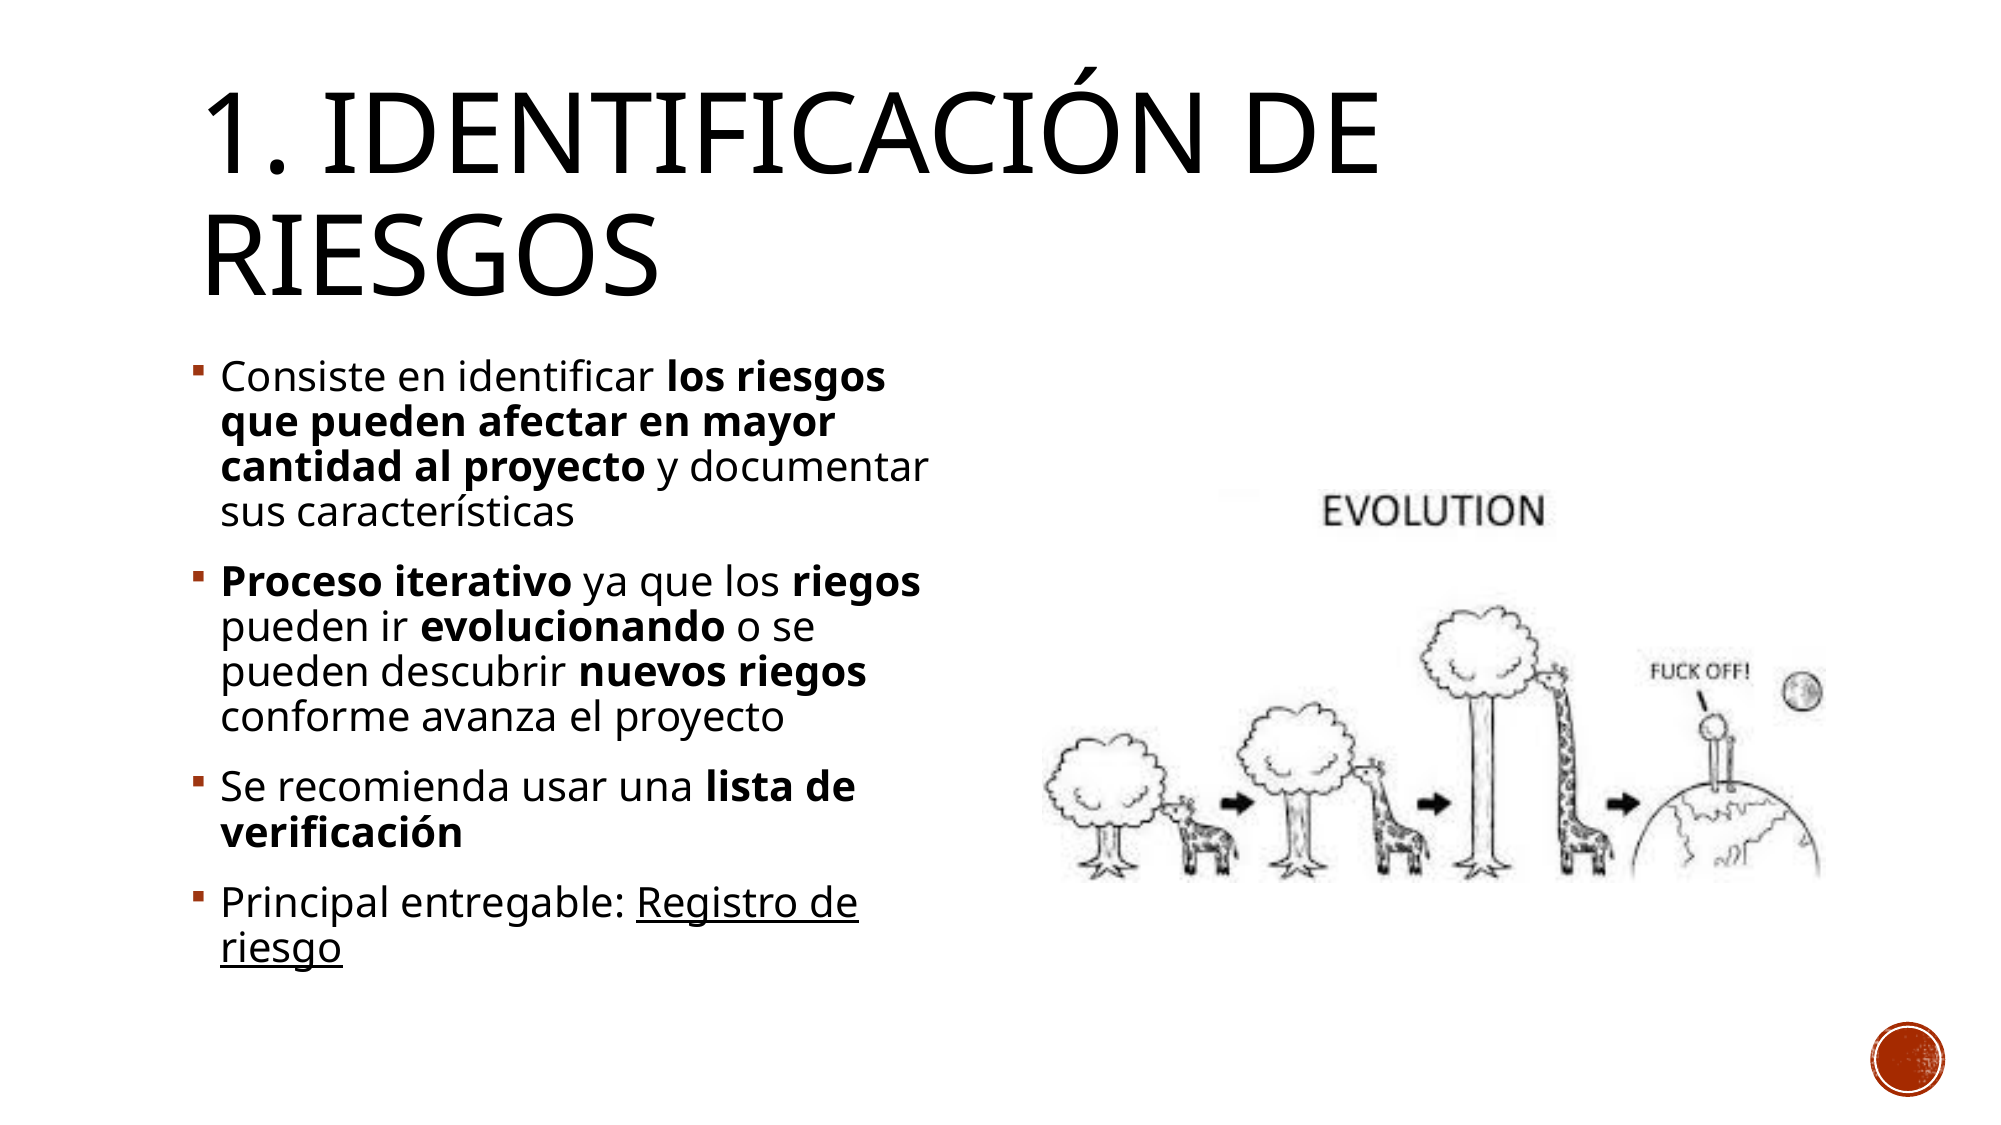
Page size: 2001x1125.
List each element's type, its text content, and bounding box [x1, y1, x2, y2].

picture [1042, 489, 1826, 883]
list Consiste en identificar los riesgos que pueden afectar en mayor cantidad al proyecto y documentar sus características Proceso iterativo ya que los riegos pueden ir evolucionando o se pueden descubrir nuevos riegos conforme avanza el proyecto Se recomienda usar una lista de verificación Principal entregable: Registro de riesgo [175, 348, 959, 1013]
title 1. Identificación de riesgos [183, 66, 1834, 331]
